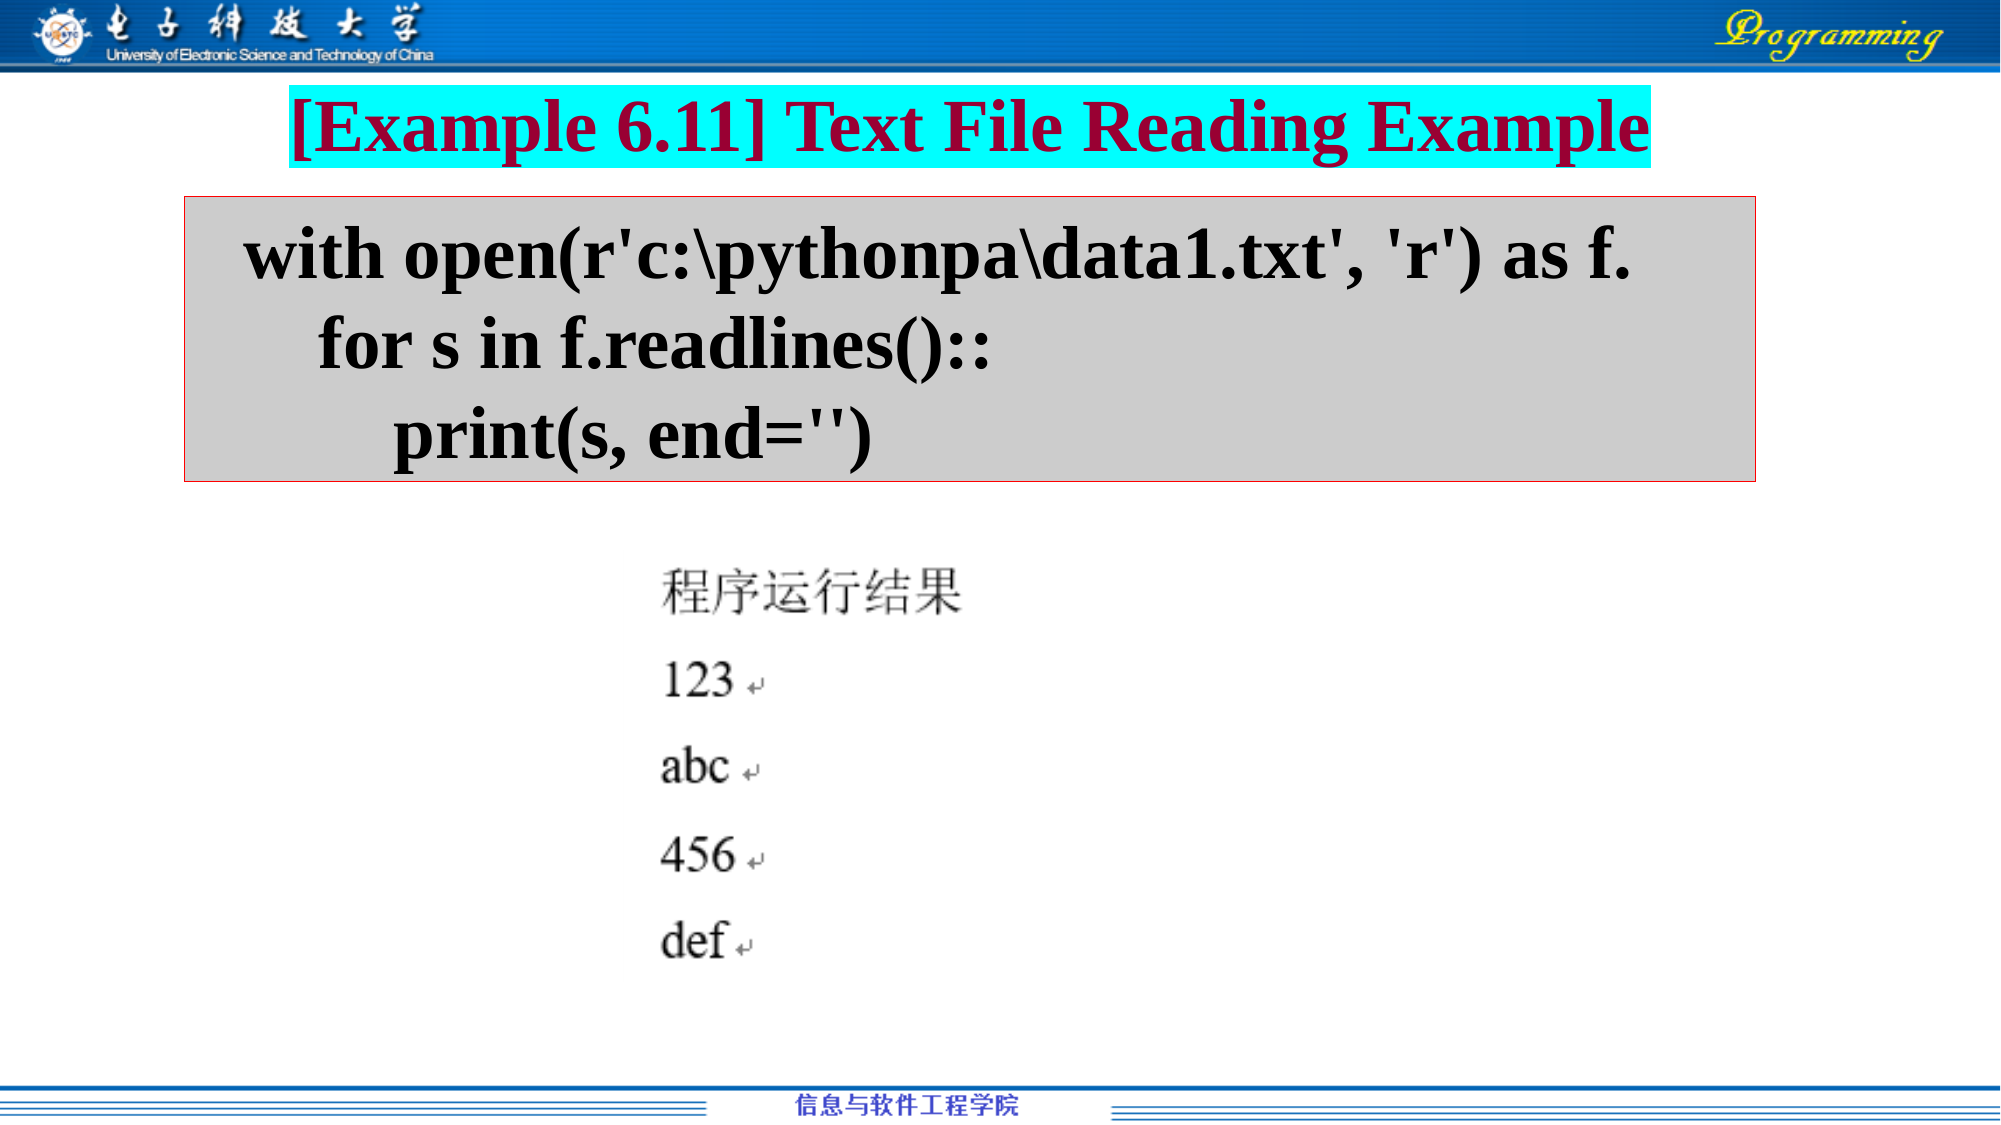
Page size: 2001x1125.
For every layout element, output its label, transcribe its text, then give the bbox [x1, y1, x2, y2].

text_box with open(r'c:\pythonpa\data1.txt', 'r') as f. for s in f.readlines():: print(s, end='') [184, 196, 1756, 482]
title [Example 6.11] Text File Reading Example [167, 80, 1774, 163]
picture [0, 0, 2001, 1125]
